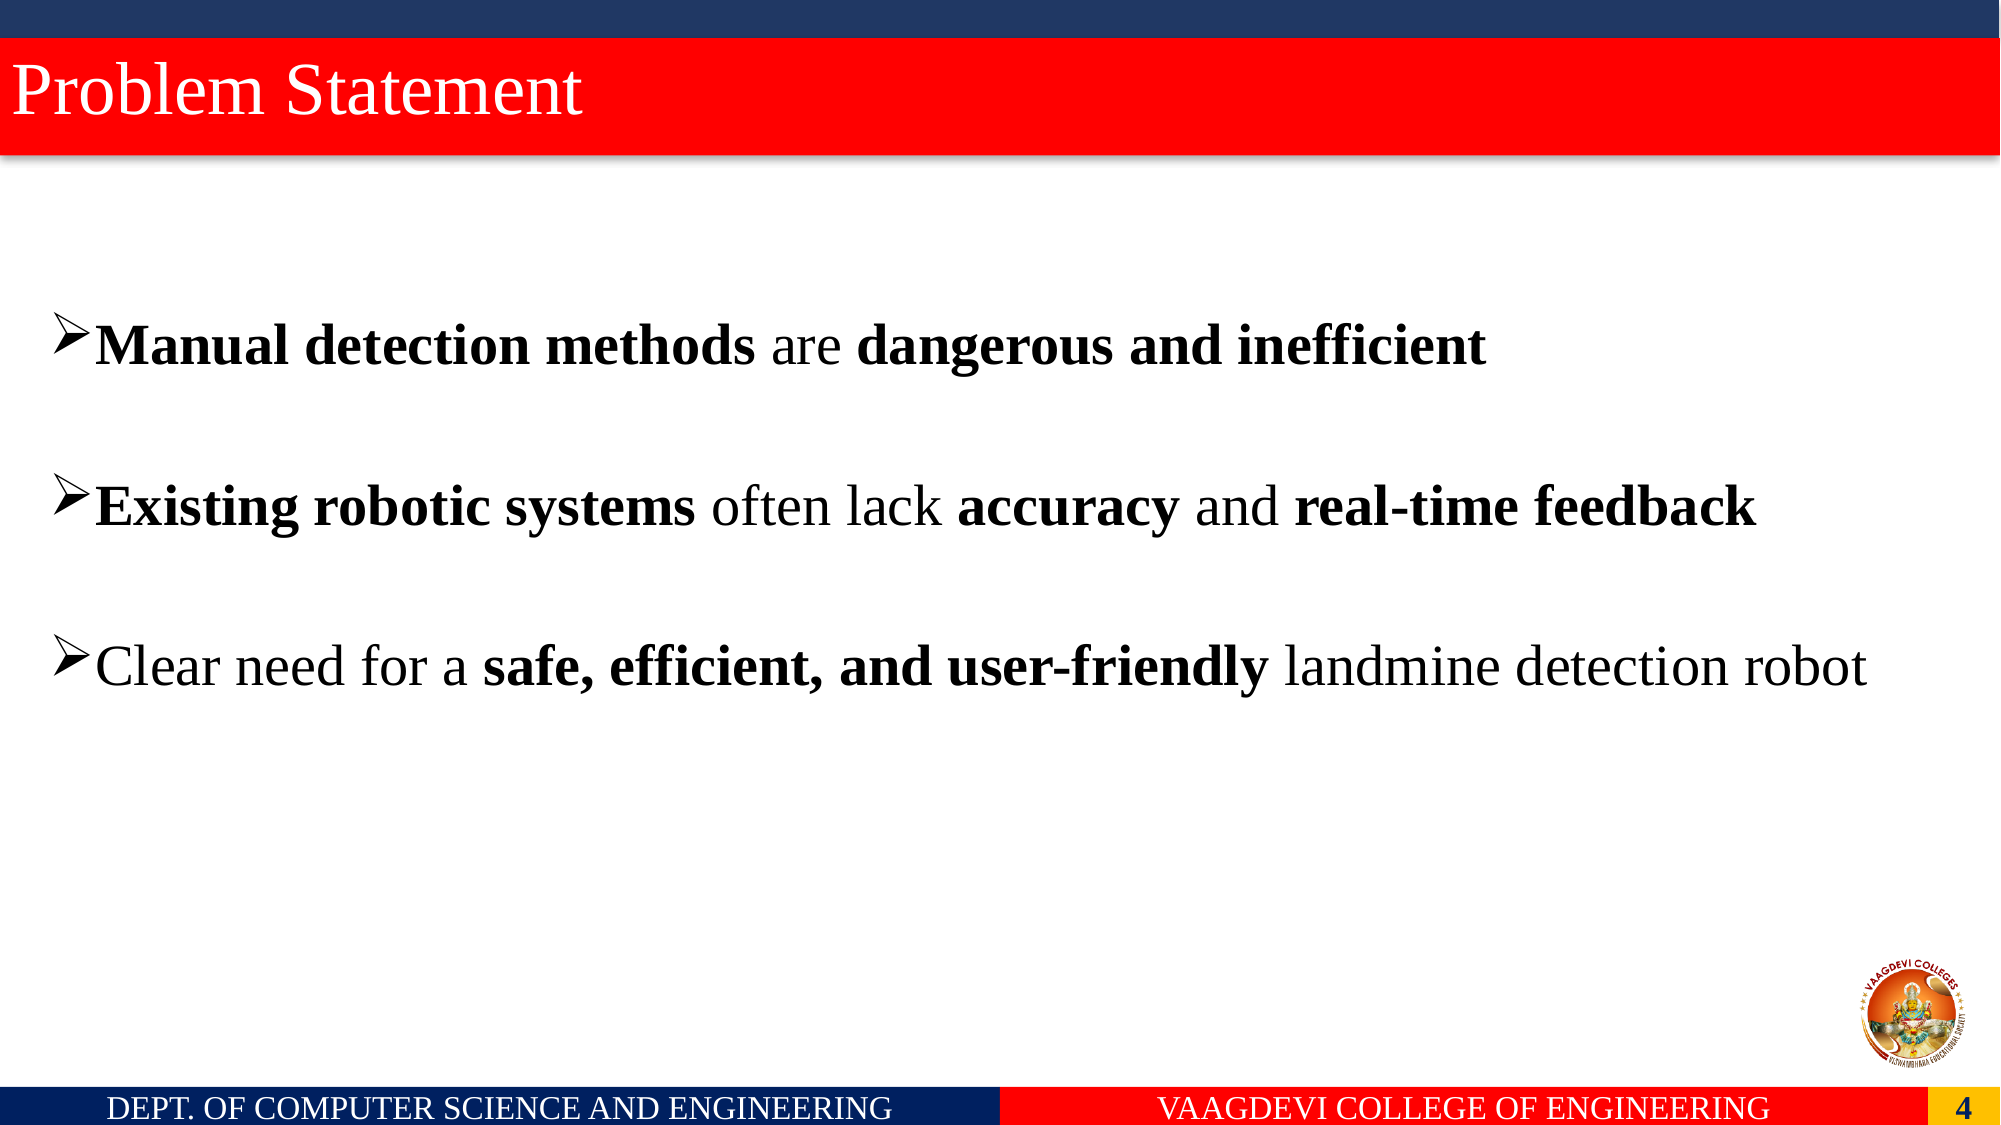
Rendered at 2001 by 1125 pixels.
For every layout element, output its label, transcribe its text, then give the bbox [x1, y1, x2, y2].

title Problem Statement [0, 38, 2000, 156]
list Manual detection methods are dangerous and inefficient Existing robotic systems often lack accuracy and real-time feedback Clear need for a safe, efficient, and user-friendly landmine detection robot [33, 228, 1967, 1114]
